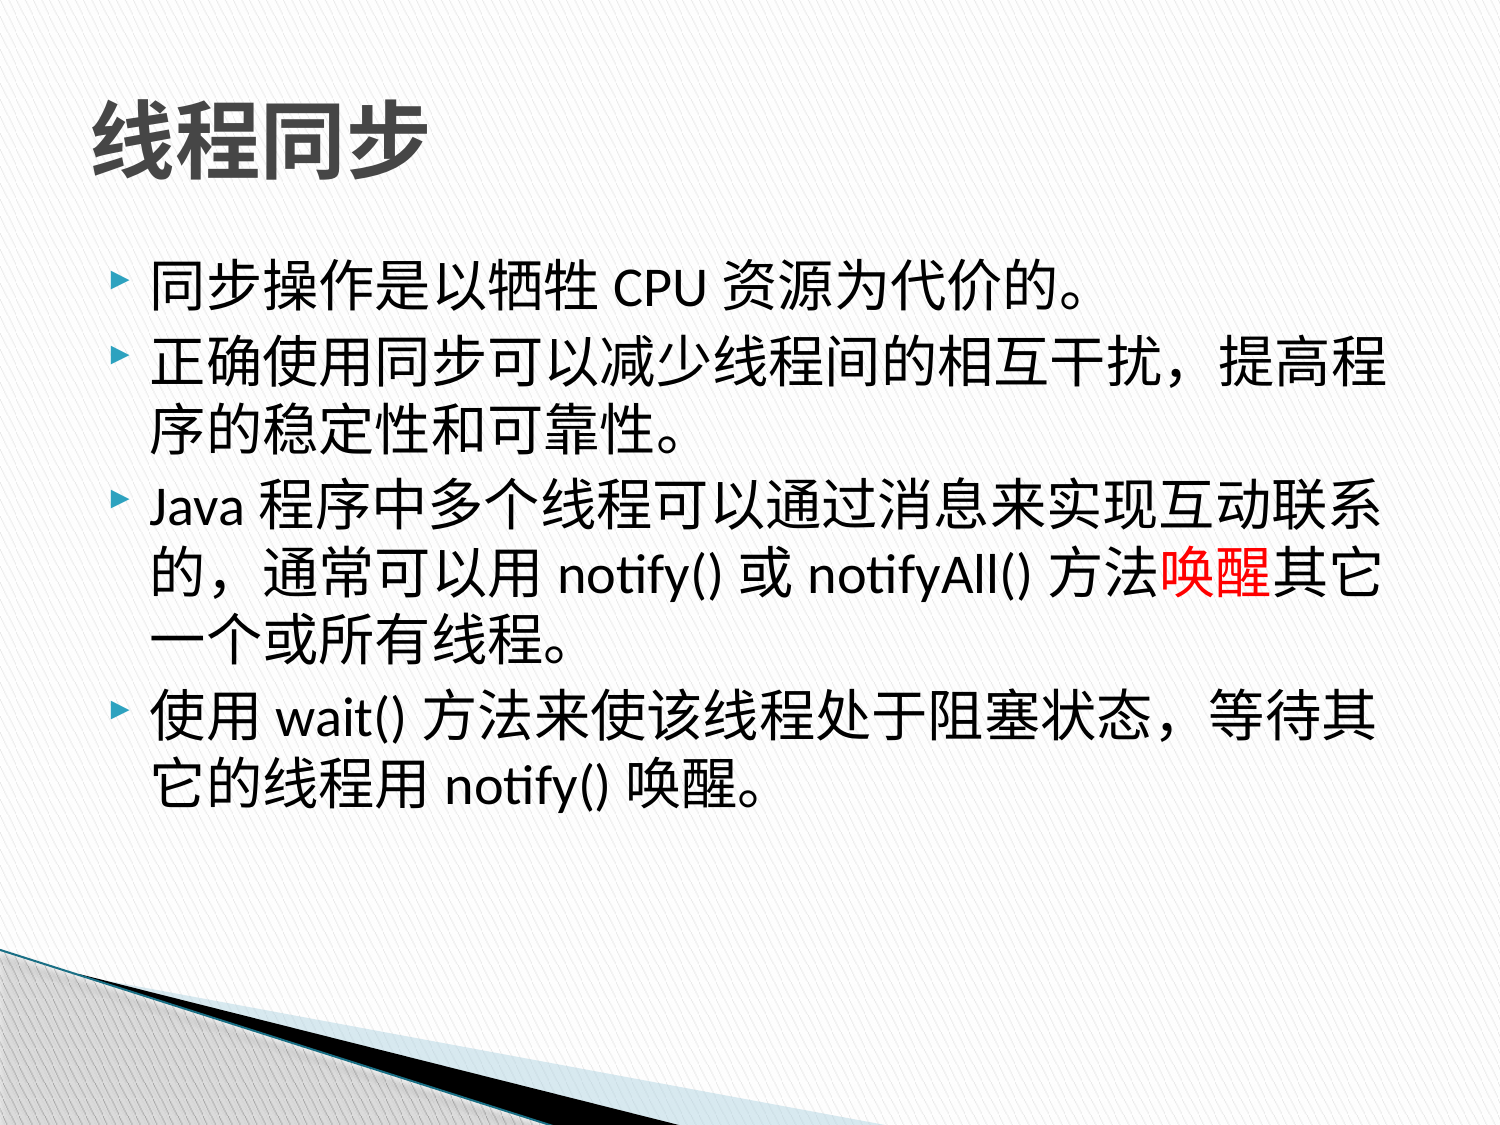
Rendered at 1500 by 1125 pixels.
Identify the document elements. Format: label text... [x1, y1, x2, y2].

list 同步操作是以牺牲CPU资源为代价的。 正确使用同步可以减少线程间的相互干扰，提高程序的稳定性和可靠性。 Java程序中多个线程可以通过消息来实现互动联系的，通常可以用notify()或notifyAll()方法唤醒其它一个或所有线程。 使用wait()方法来使该线程处于阻塞状态，等待其它的线程用notify()唤醒。 [75, 243, 1425, 986]
title 线程同步 [75, 45, 1425, 233]
